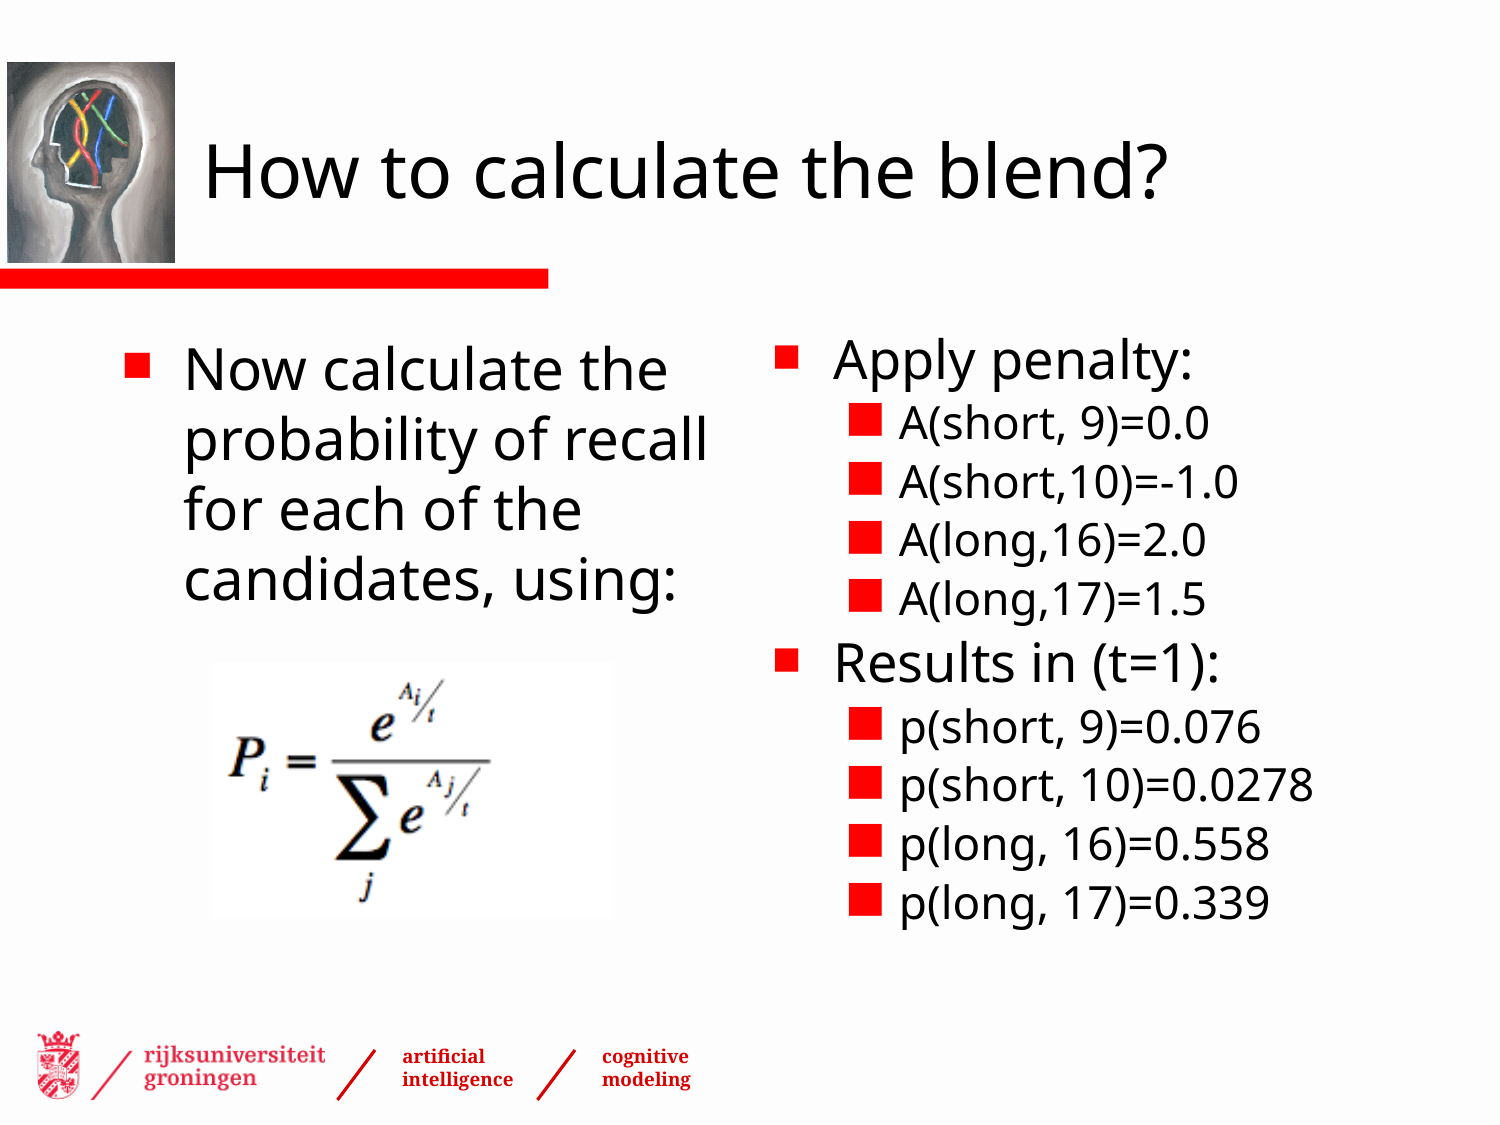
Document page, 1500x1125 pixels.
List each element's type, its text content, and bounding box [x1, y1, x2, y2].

list Apply penalty: A(short, 9)=0.0 A(short,10)=-1.0 A(long,16)=2.0 A(long,17)=1.5 Results in (t=1): p(short, 9)=0.076 p(short, 10)=0.0278 p(long, 16)=0.558 p(long, 17)=0.339 [762, 324, 1388, 1001]
picture [212, 662, 613, 919]
picture [7, 62, 175, 263]
title How to calculate the blend? [187, 74, 1463, 263]
list Now calculate the probability of recall for each of the candidates, using: [112, 324, 738, 1001]
